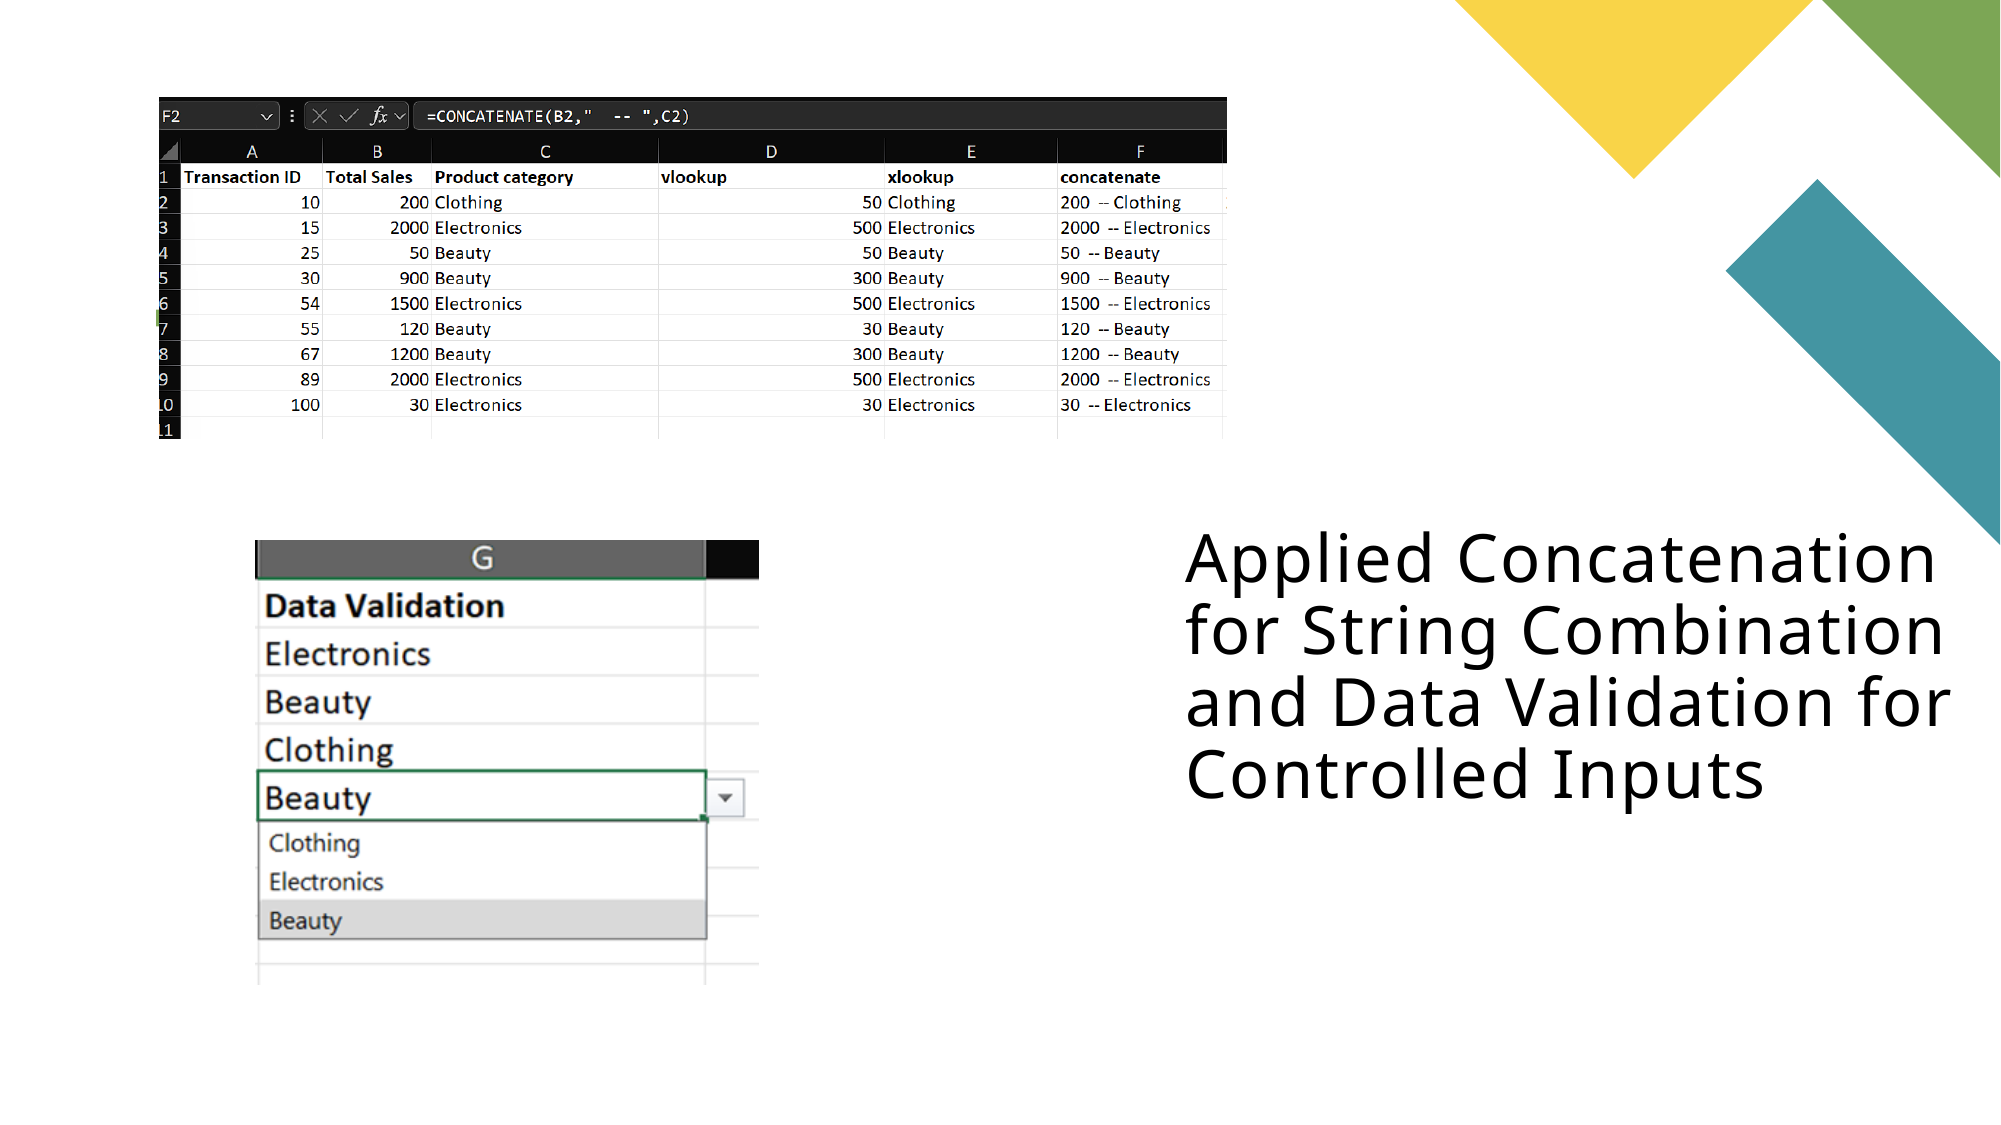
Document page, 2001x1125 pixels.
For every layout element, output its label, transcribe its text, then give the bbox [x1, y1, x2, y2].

title Applied Concatenation for String Combination and Data Validation for Controlled Inputs [1185, 268, 1976, 813]
picture [159, 97, 1227, 439]
picture [255, 540, 759, 986]
